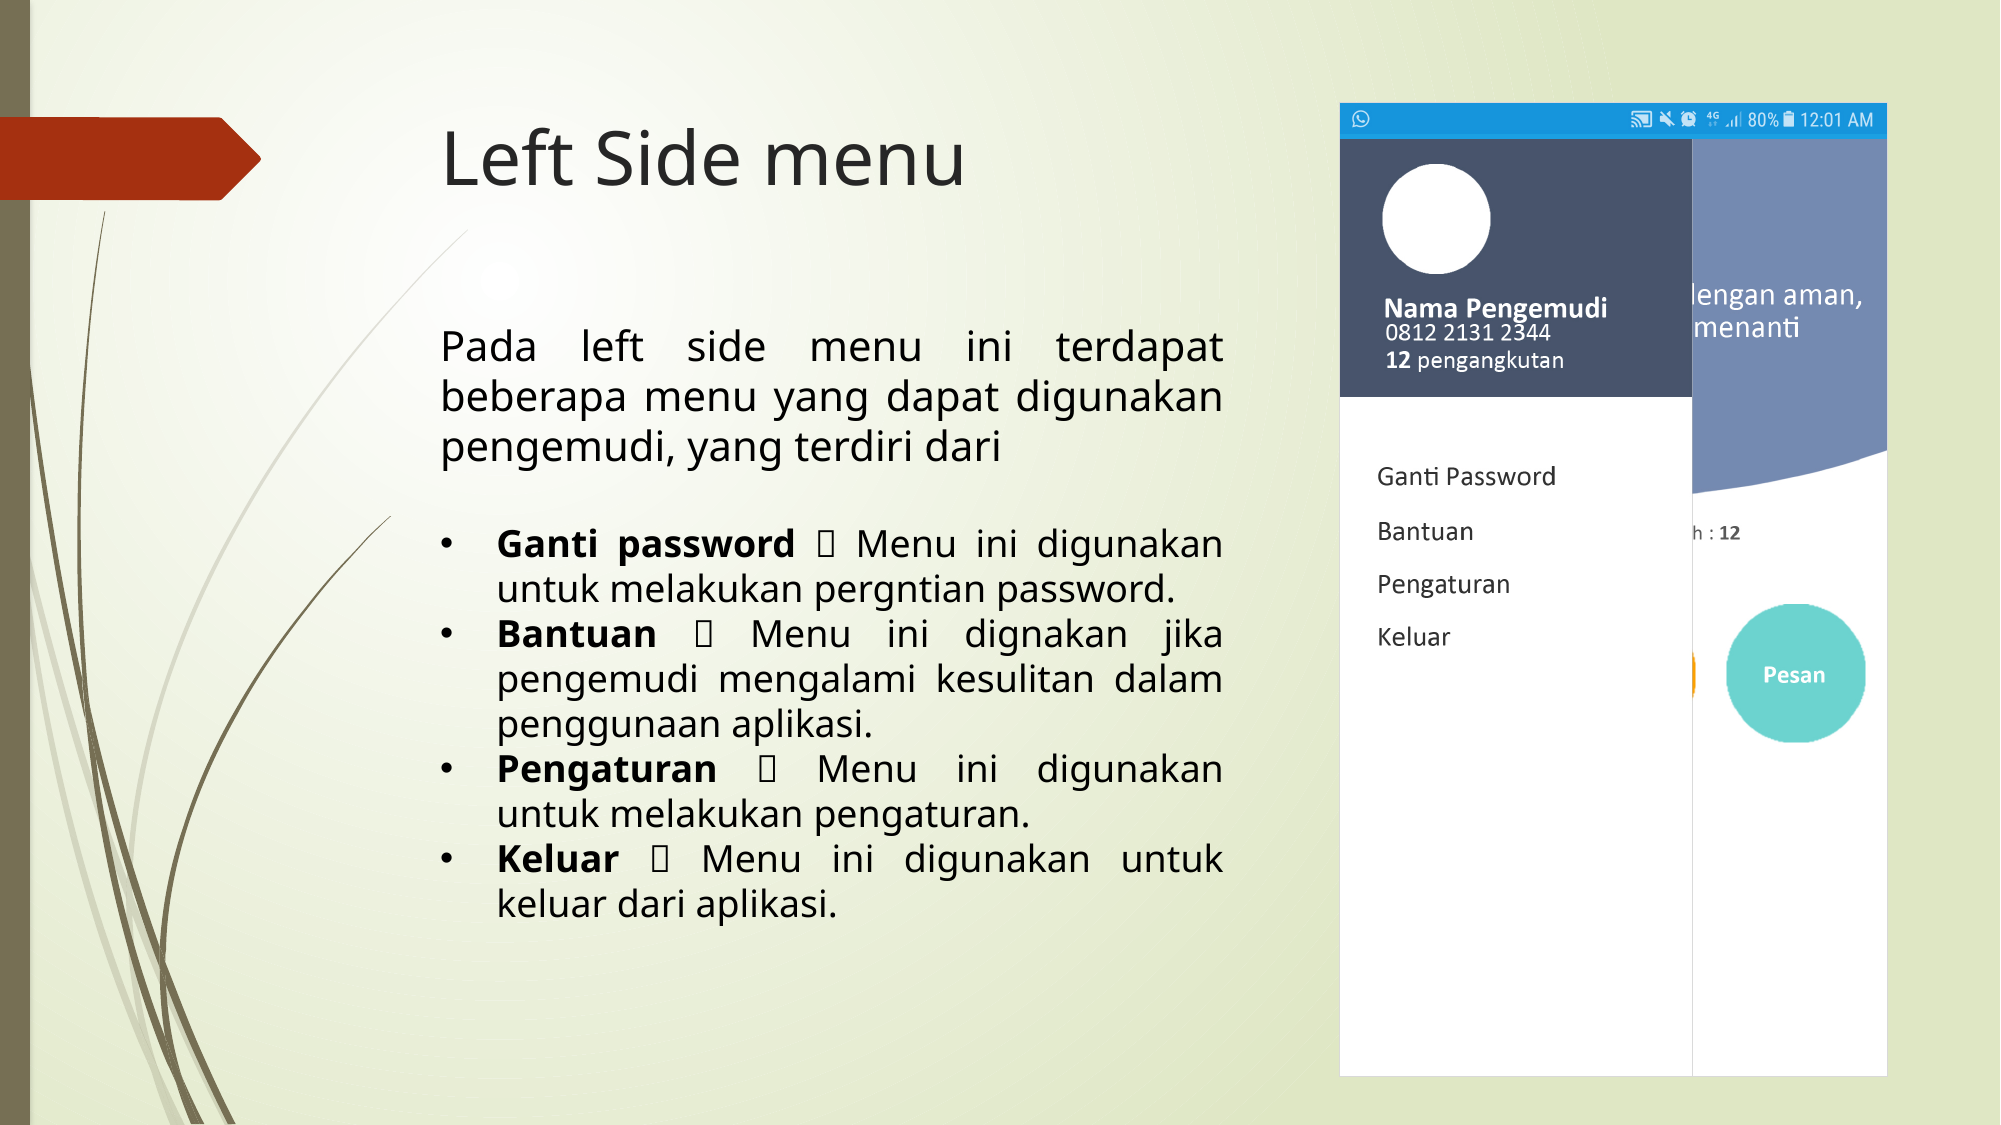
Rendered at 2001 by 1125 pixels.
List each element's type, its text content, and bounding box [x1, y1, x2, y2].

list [1338, 102, 1888, 1077]
title Left Side menu [425, 102, 1338, 313]
text_box Pada left side menu ini terdapat beberapa menu yang dapat digunakan pengemudi, yang terdiri dari Ganti password  Menu ini digunakan untuk melakukan pergntian password. Bantuan  Menu ini dignakan jika pengemudi mengalami kesulitan dalam penggunaan aplikasi. Pengaturan  Menu ini digunakan untuk melakukan pengaturan. Keluar  Menu ini digunakan untuk keluar dari aplikasi. [425, 312, 1240, 933]
